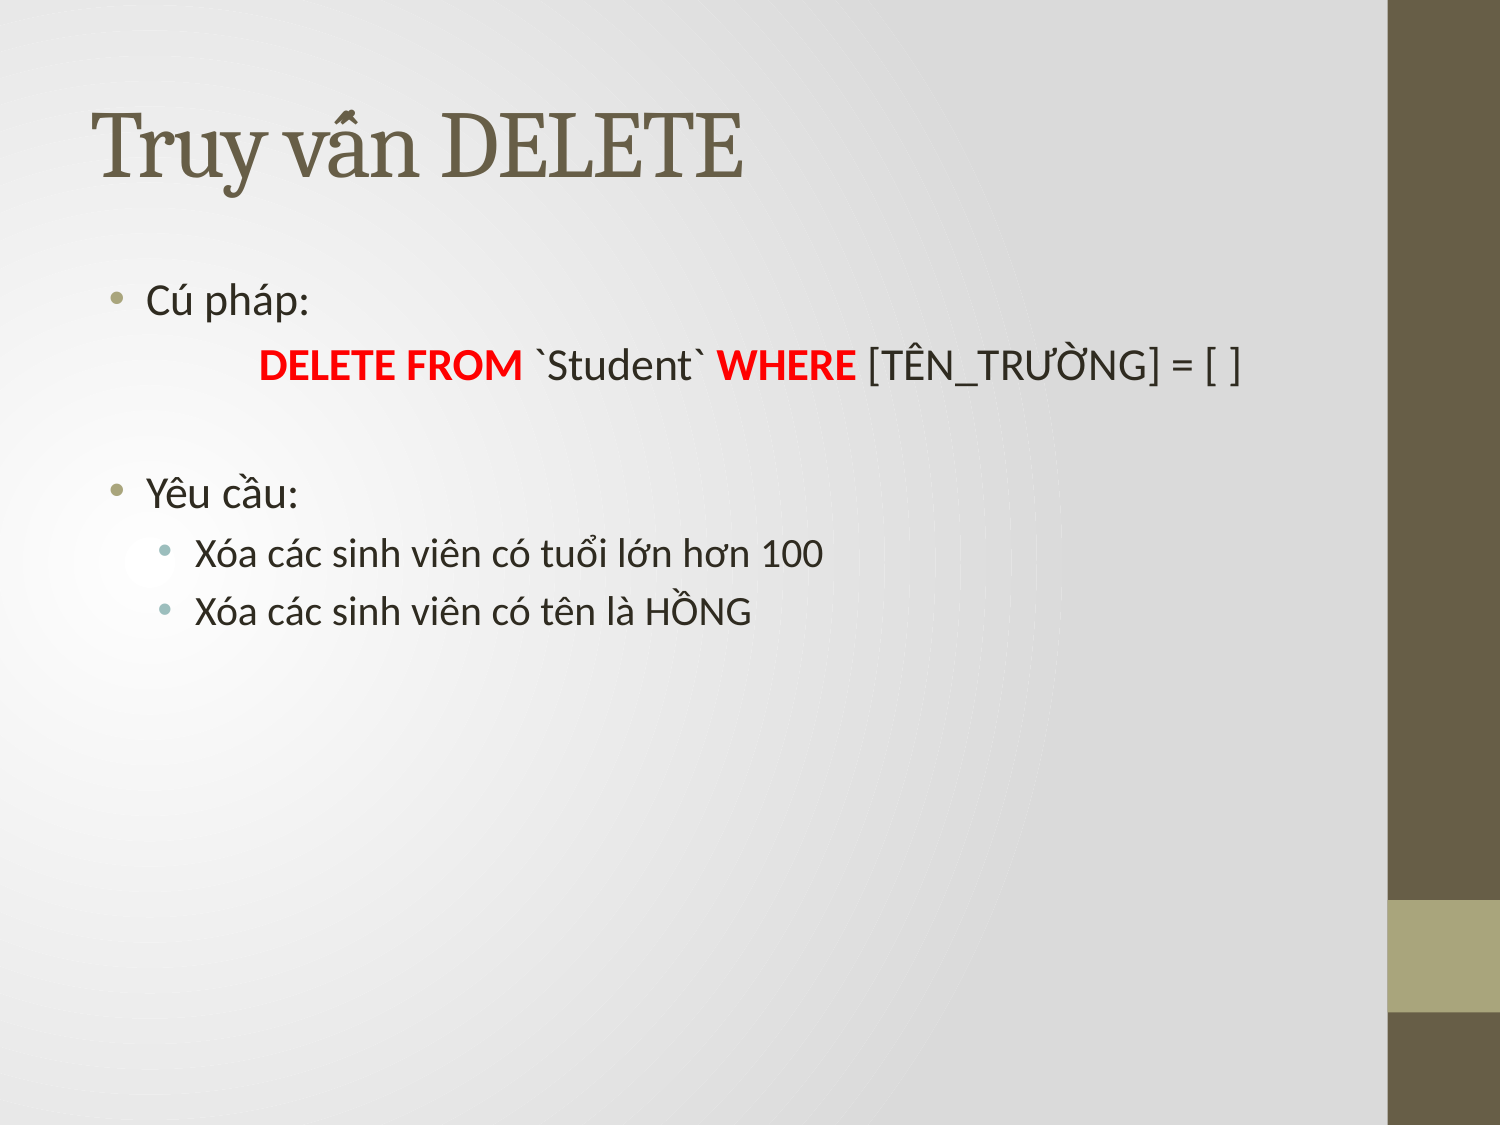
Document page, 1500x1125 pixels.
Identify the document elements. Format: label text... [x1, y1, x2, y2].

list Cú pháp: DELETE FROM `Student` WHERE [TÊN_TRƯỜNG] = [ ] Yêu cầu: Xóa các sinh viên có tuổi lớn hơn 100 Xóa các sinh viên có tên là HỒNG [75, 262, 1325, 1050]
title Truy vấn DELETE [75, 45, 1325, 233]
